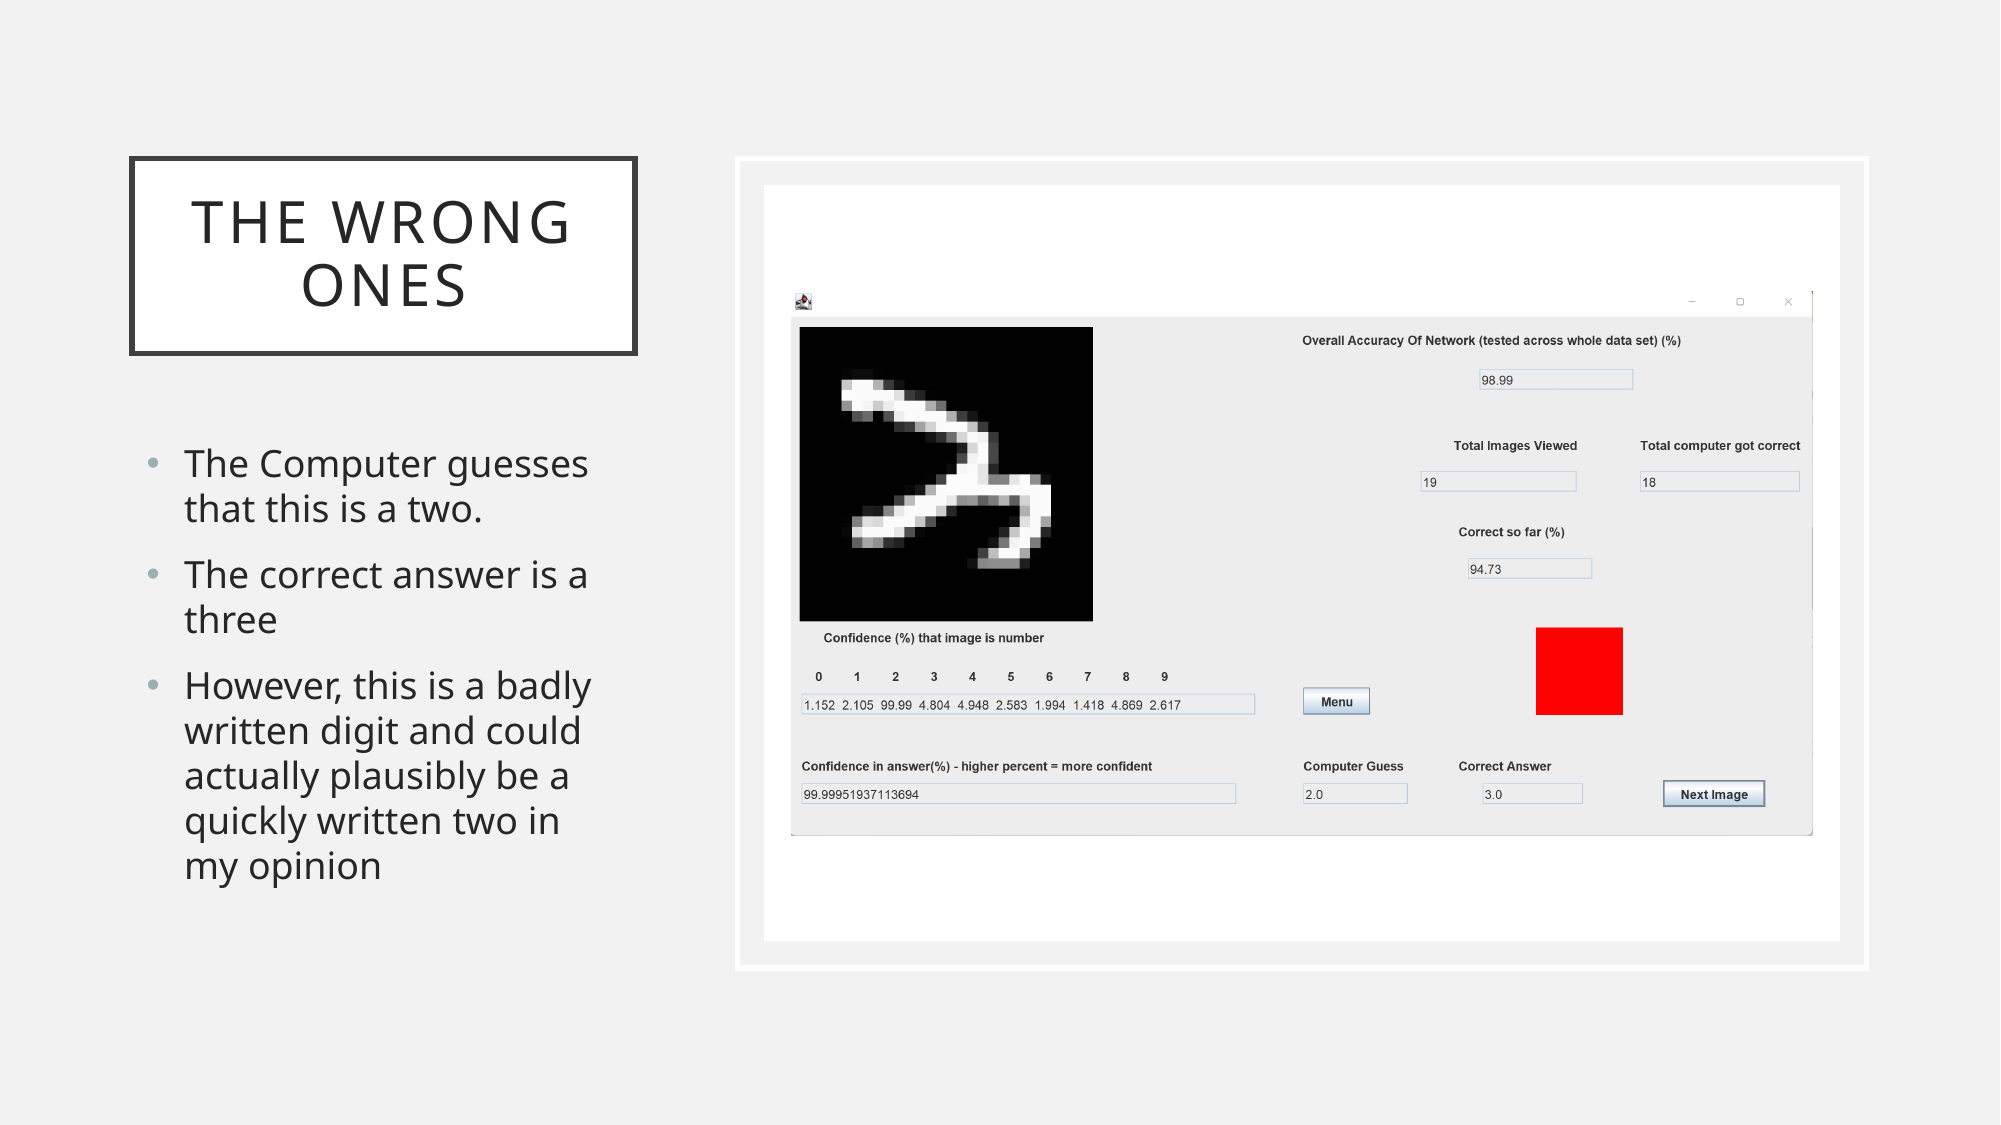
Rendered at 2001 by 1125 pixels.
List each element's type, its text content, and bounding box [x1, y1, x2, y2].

text_box [763, 184, 1841, 942]
list The Computer guesses that this is a two. The correct answer is a three However, this is a badly written digit and could actually plausibly be a quickly written two in my opinion [131, 432, 635, 968]
picture [791, 291, 1813, 836]
text_box [736, 157, 1868, 969]
title The wrong Ones [129, 156, 638, 356]
